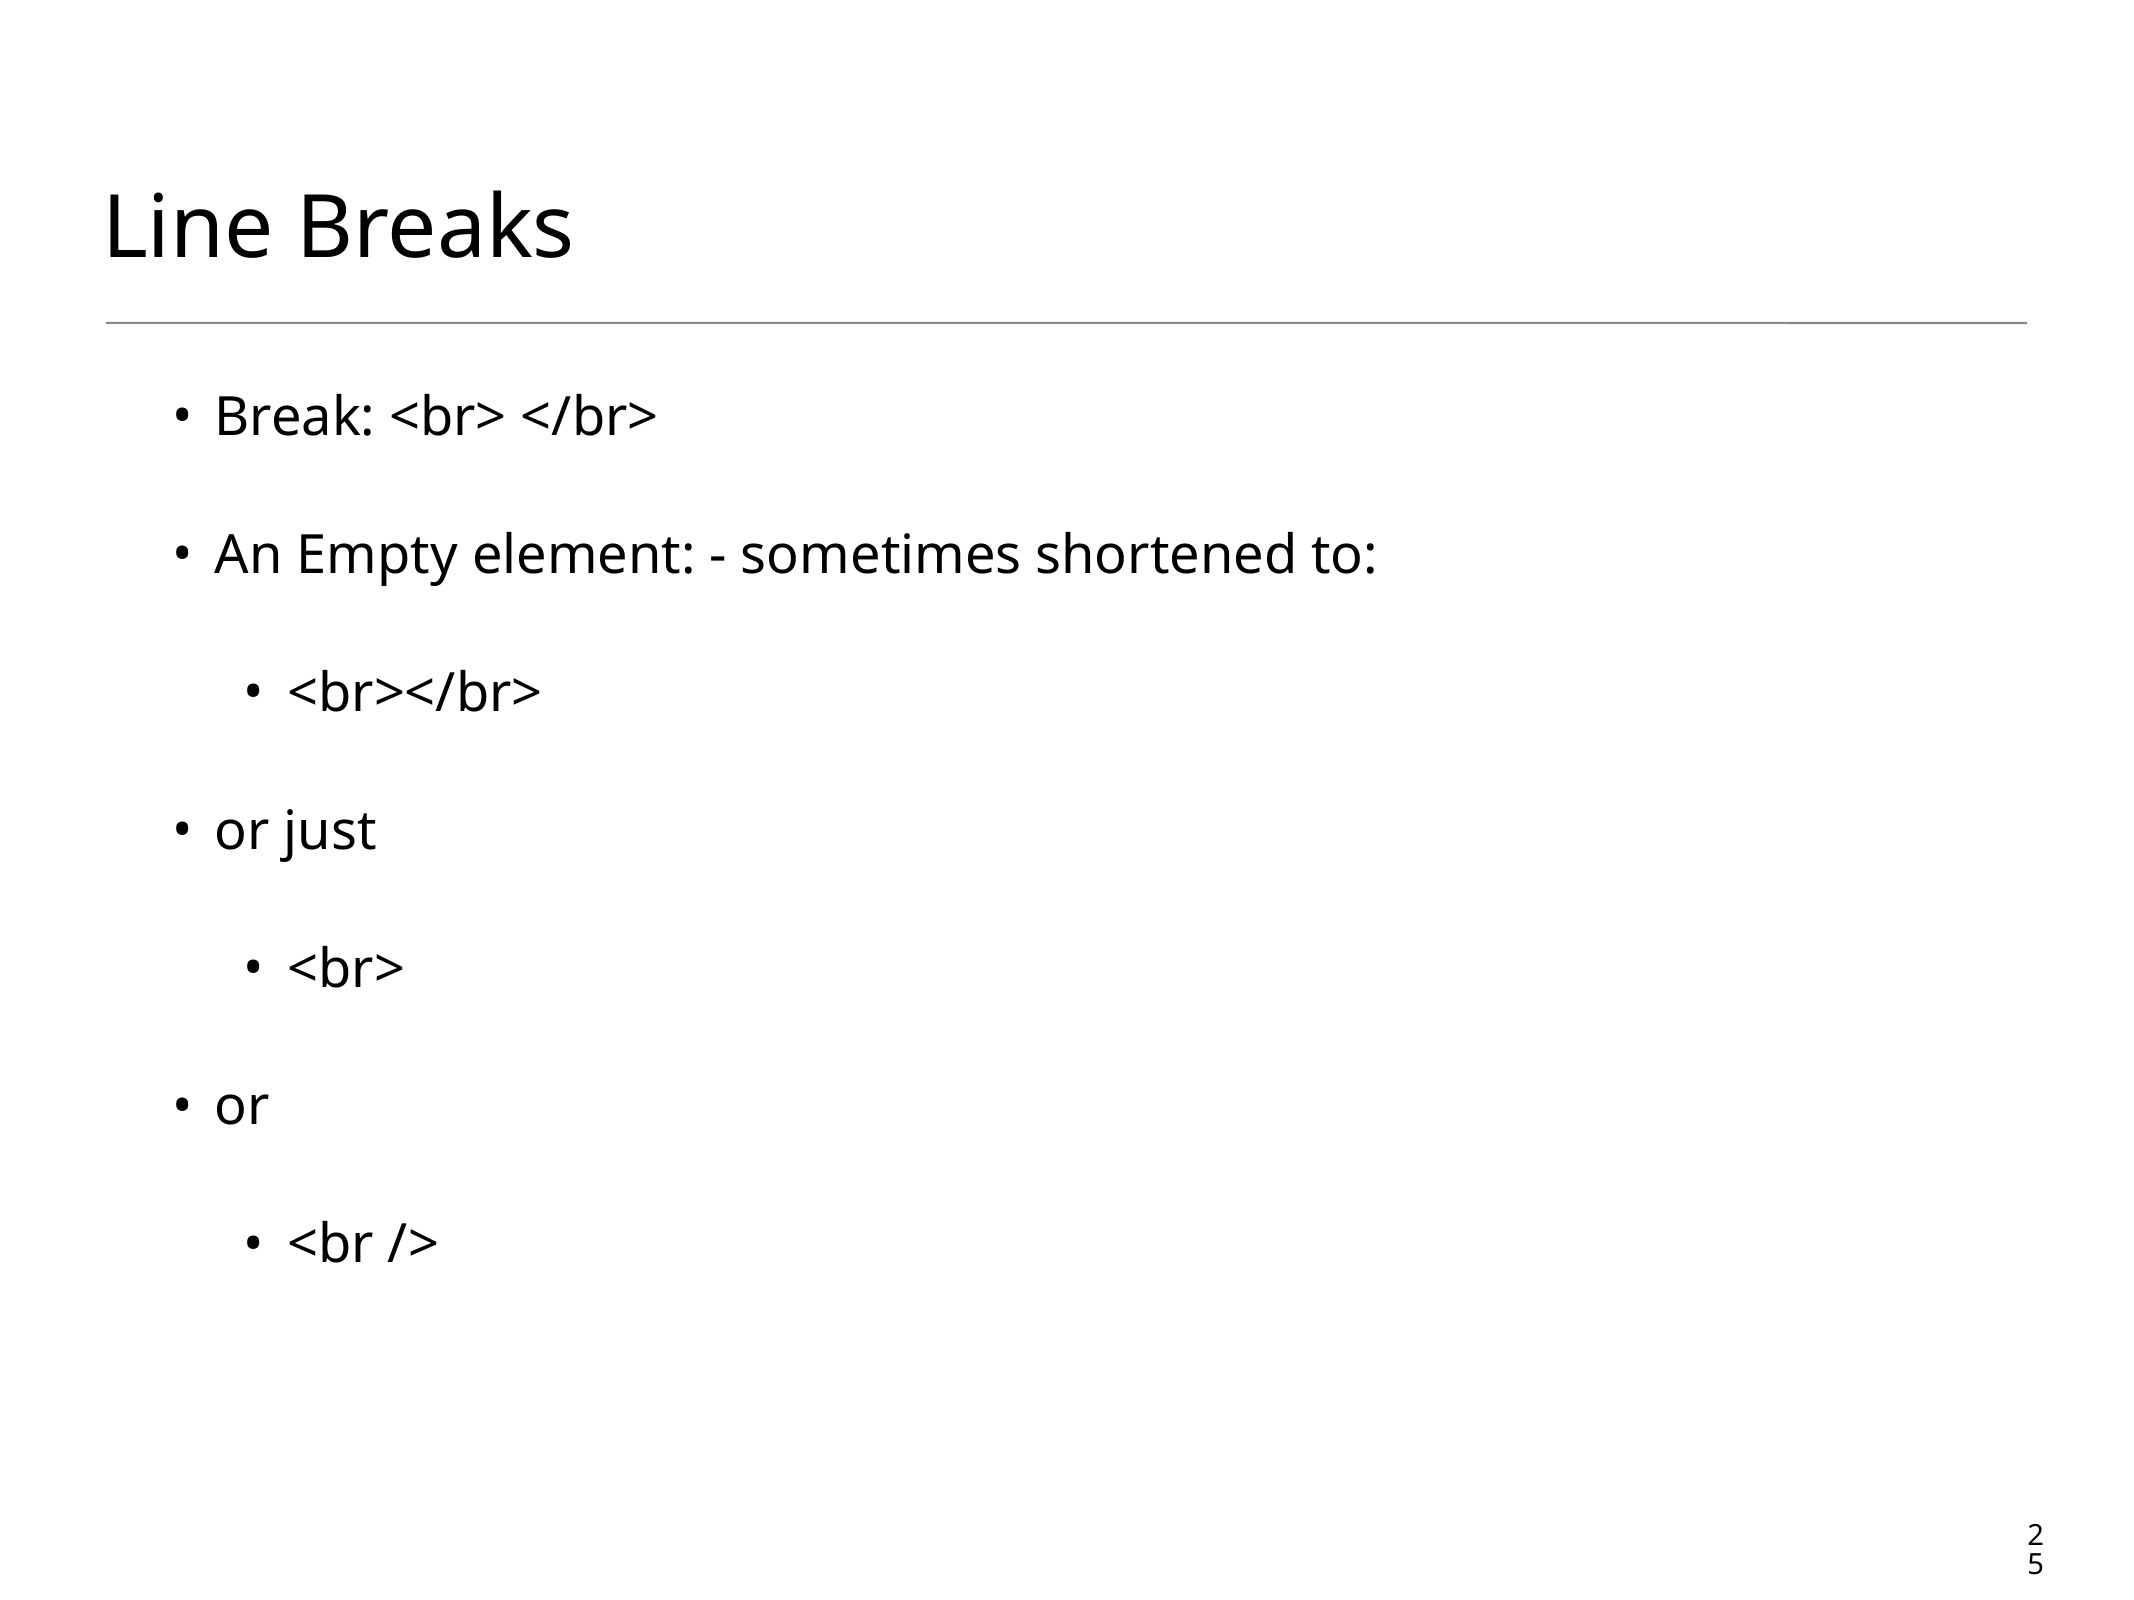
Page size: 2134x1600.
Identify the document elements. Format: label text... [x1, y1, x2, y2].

slide_number 25 [2012, 1508, 2064, 1559]
list Break: <br> </br> An Empty element: - sometimes shortened to: <br></br> or just <br> or <br /> [170, 379, 1678, 1457]
title Line Breaks [93, 54, 2040, 284]
